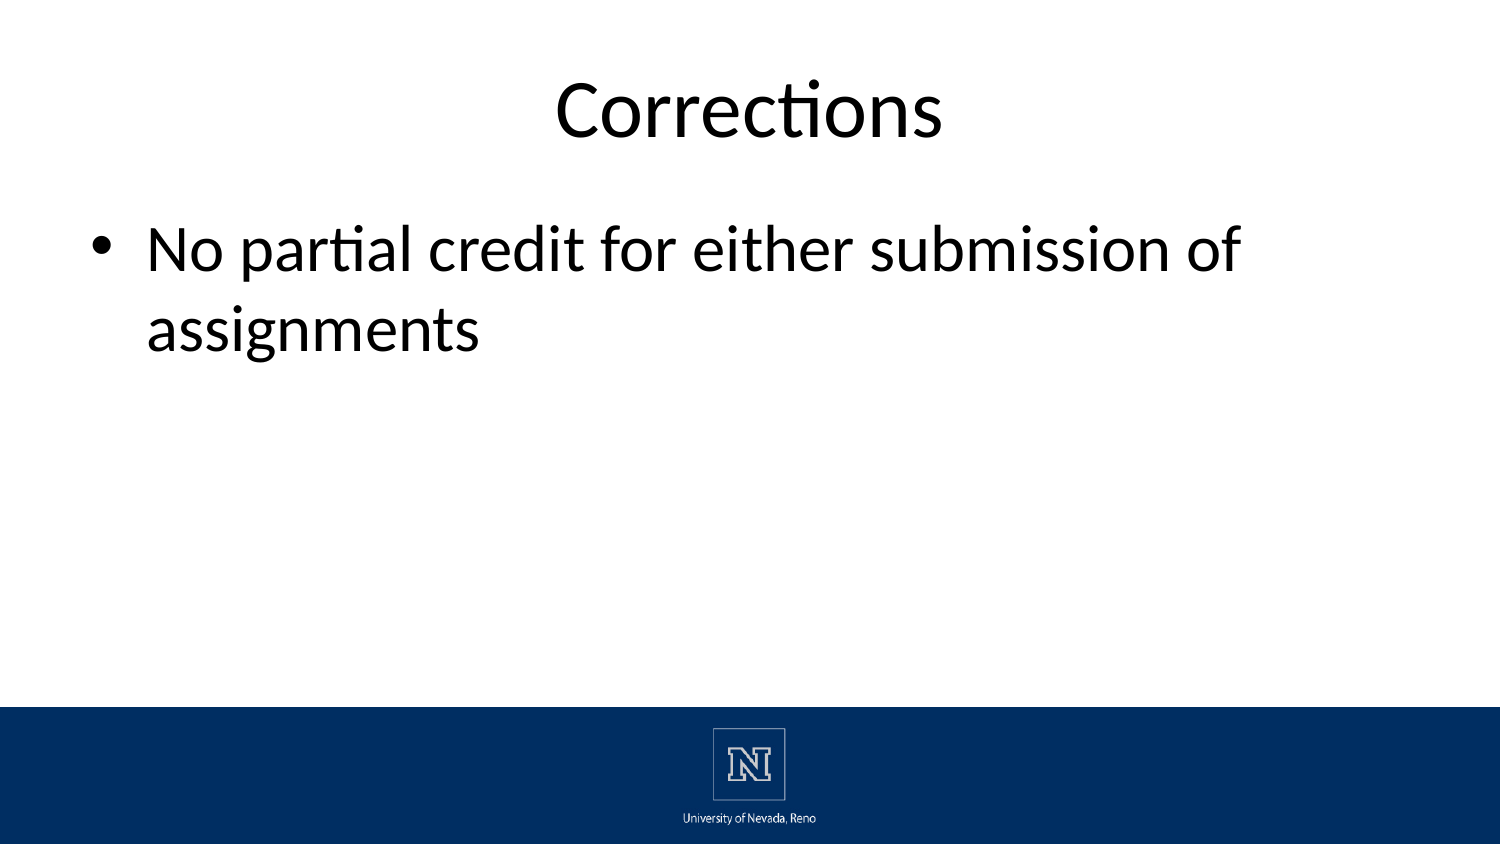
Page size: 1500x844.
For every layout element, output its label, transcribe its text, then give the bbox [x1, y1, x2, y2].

title Corrections [75, 33, 1425, 175]
list No partial credit for either submission of assignments [75, 196, 1425, 754]
picture [0, 707, 1500, 844]
